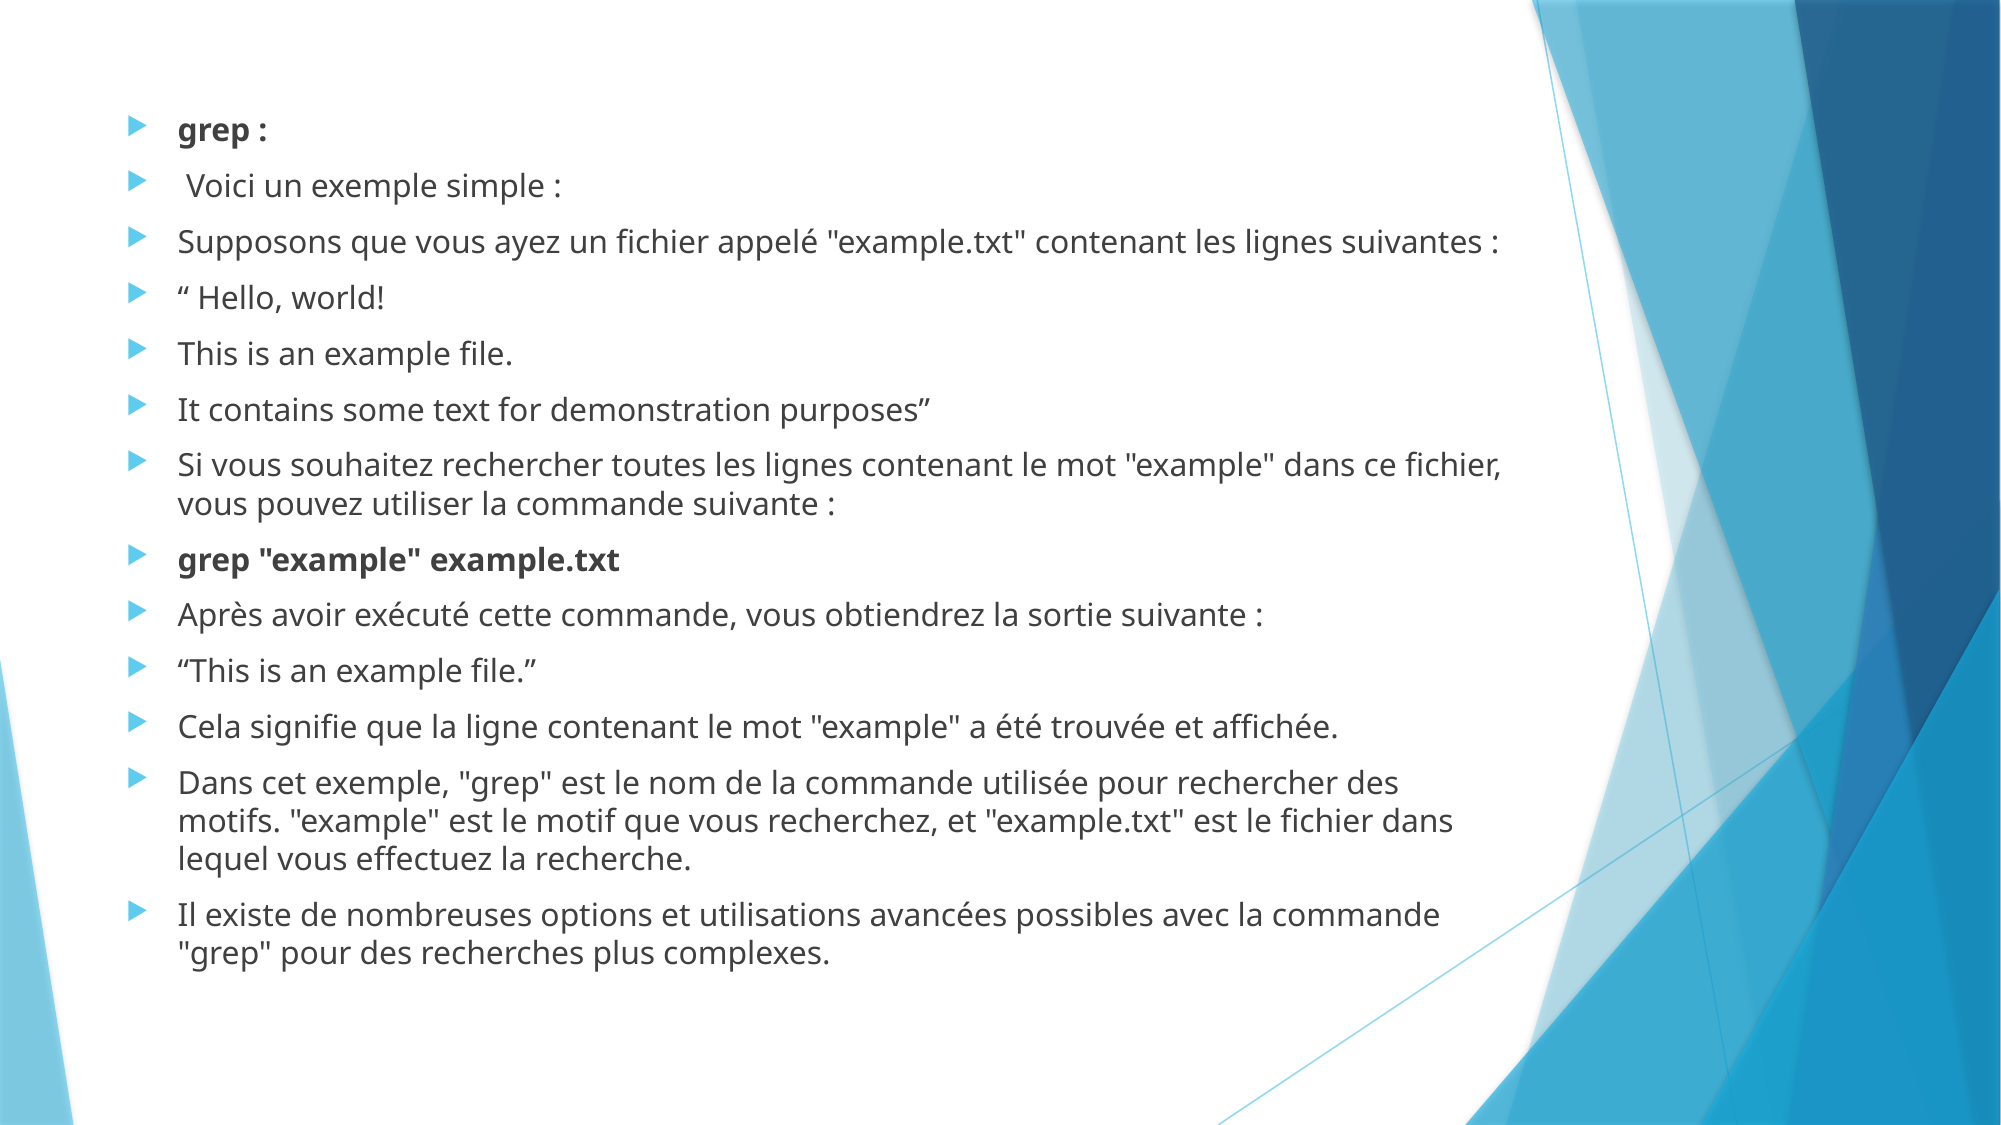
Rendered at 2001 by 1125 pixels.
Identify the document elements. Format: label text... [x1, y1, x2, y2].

list grep : Voici un exemple simple : Supposons que vous ayez un fichier appelé "example.txt" contenant les lignes suivantes : “ Hello, world! This is an example file. It contains some text for demonstration purposes” Si vous souhaitez rechercher toutes les lignes contenant le mot "example" dans ce fichier, vous pouvez utiliser la commande suivante : grep "example" example.txt Après avoir exécuté cette commande, vous obtiendrez la sortie suivante : “This is an example file.” Cela signifie que la ligne contenant le mot "example" a été trouvée et affichée. Dans cet exemple, "grep" est le nom de la commande utilisée pour rechercher des motifs. "example" est le motif que vous recherchez, et "example.txt" est le fichier dans lequel vous effectuez la recherche. Il existe de nombreuses options et utilisations avancées possibles avec la commande "grep" pour des recherches plus complexes. [111, 102, 1522, 992]
